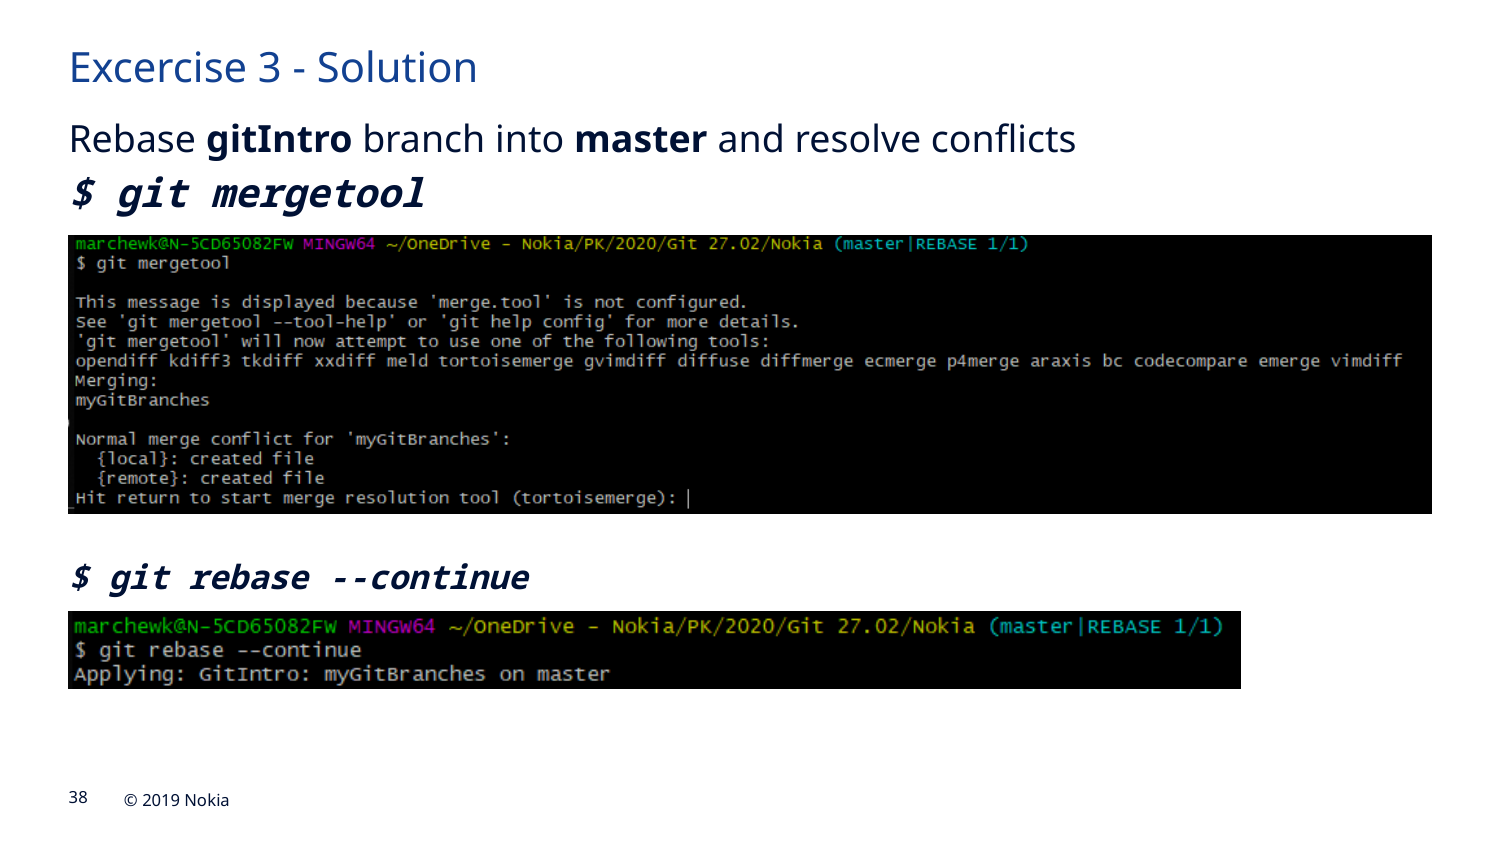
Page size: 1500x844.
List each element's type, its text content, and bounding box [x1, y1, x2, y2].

picture [68, 611, 1241, 689]
list Rebase gitIntro branch into master and resolve conflicts $ git mergetool $ git rebase --continue [68, 514, 1432, 705]
picture [68, 235, 1432, 514]
list Rebase gitIntro branch into master and resolve conflicts $ git mergetool $ git rebase --continue [68, 120, 1432, 235]
list Excercise 3 - Solution [68, 46, 1432, 97]
